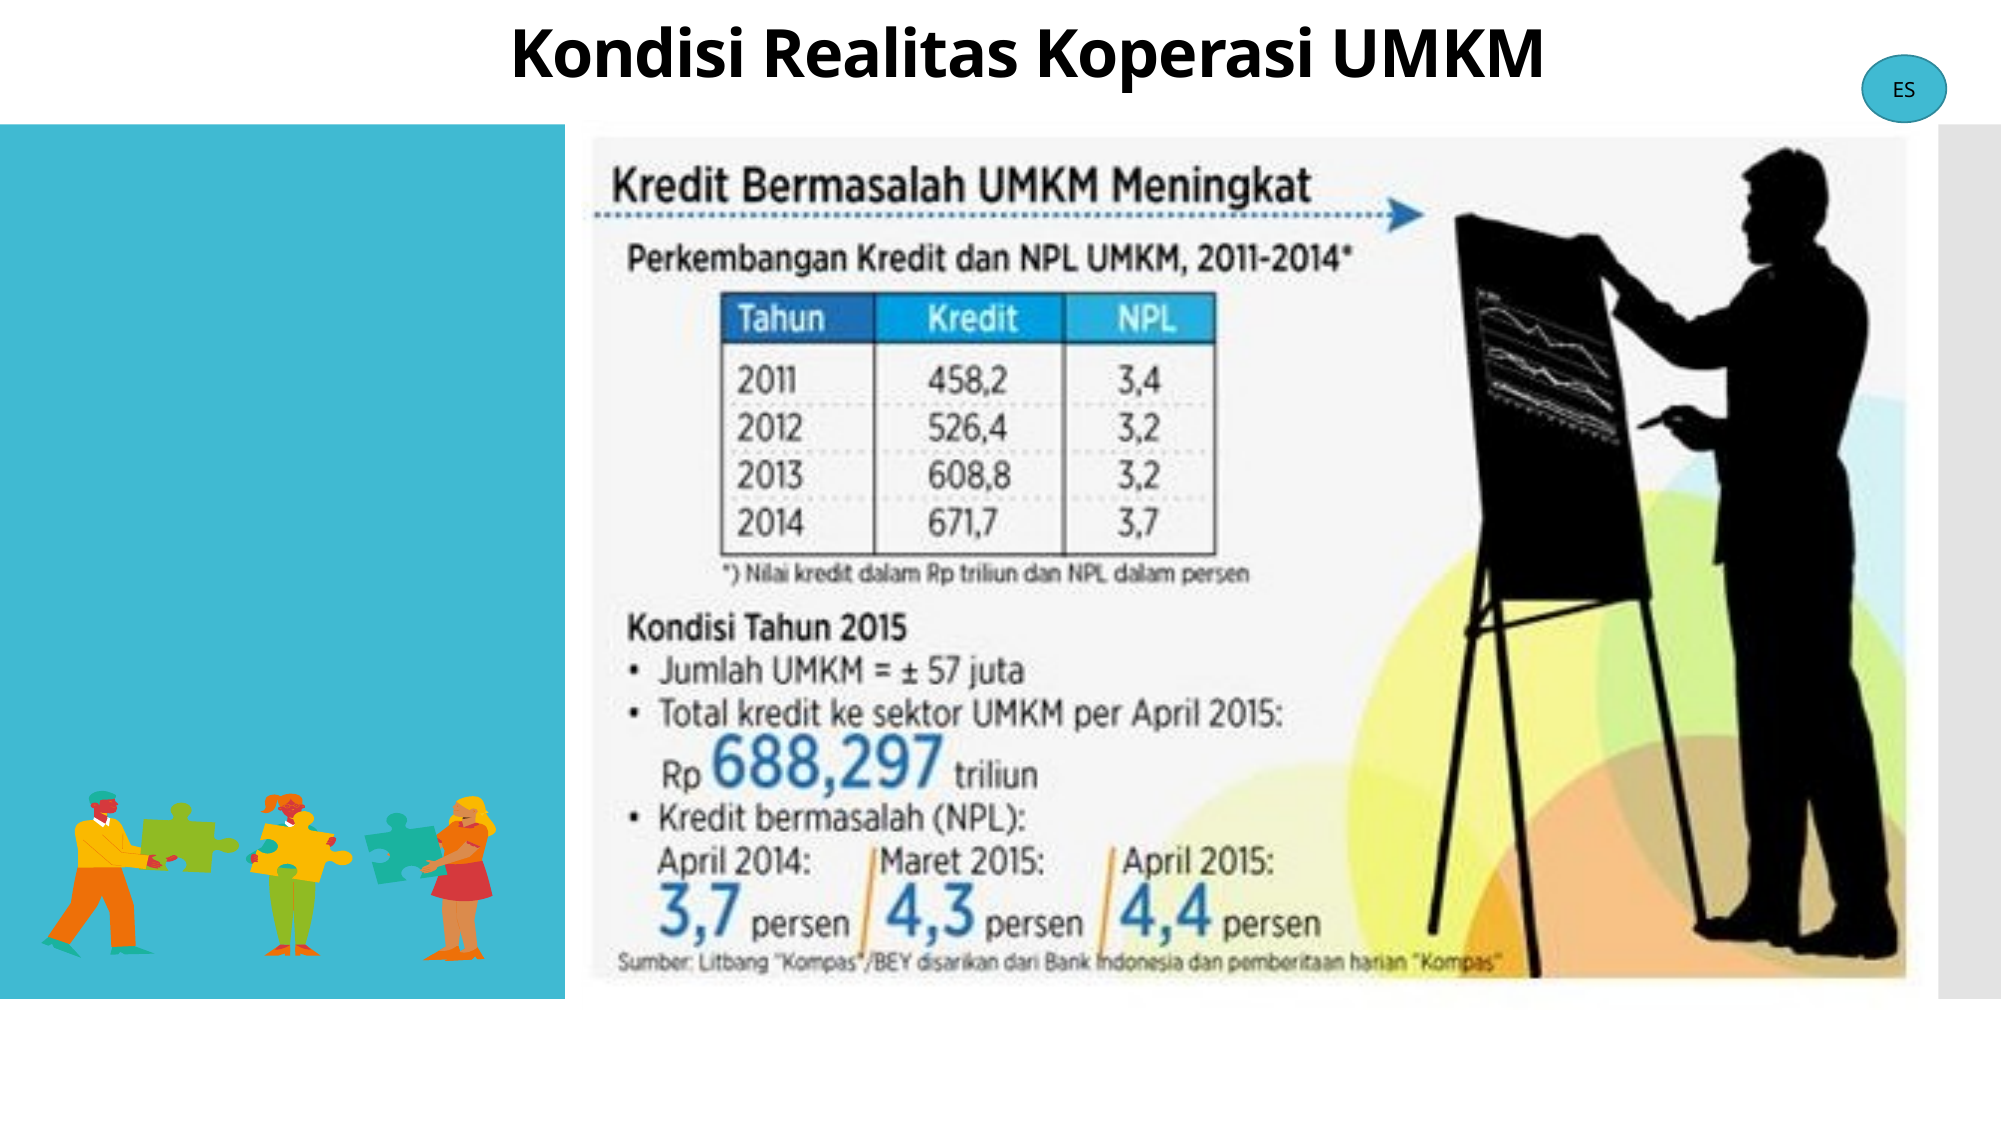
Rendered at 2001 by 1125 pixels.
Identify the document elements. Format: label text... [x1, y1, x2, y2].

text_box ES [1861, 54, 1948, 120]
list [581, 120, 1925, 1010]
text_box Kondisi Realitas Koperasi UMKM [494, 0, 1632, 120]
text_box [41, 790, 504, 962]
